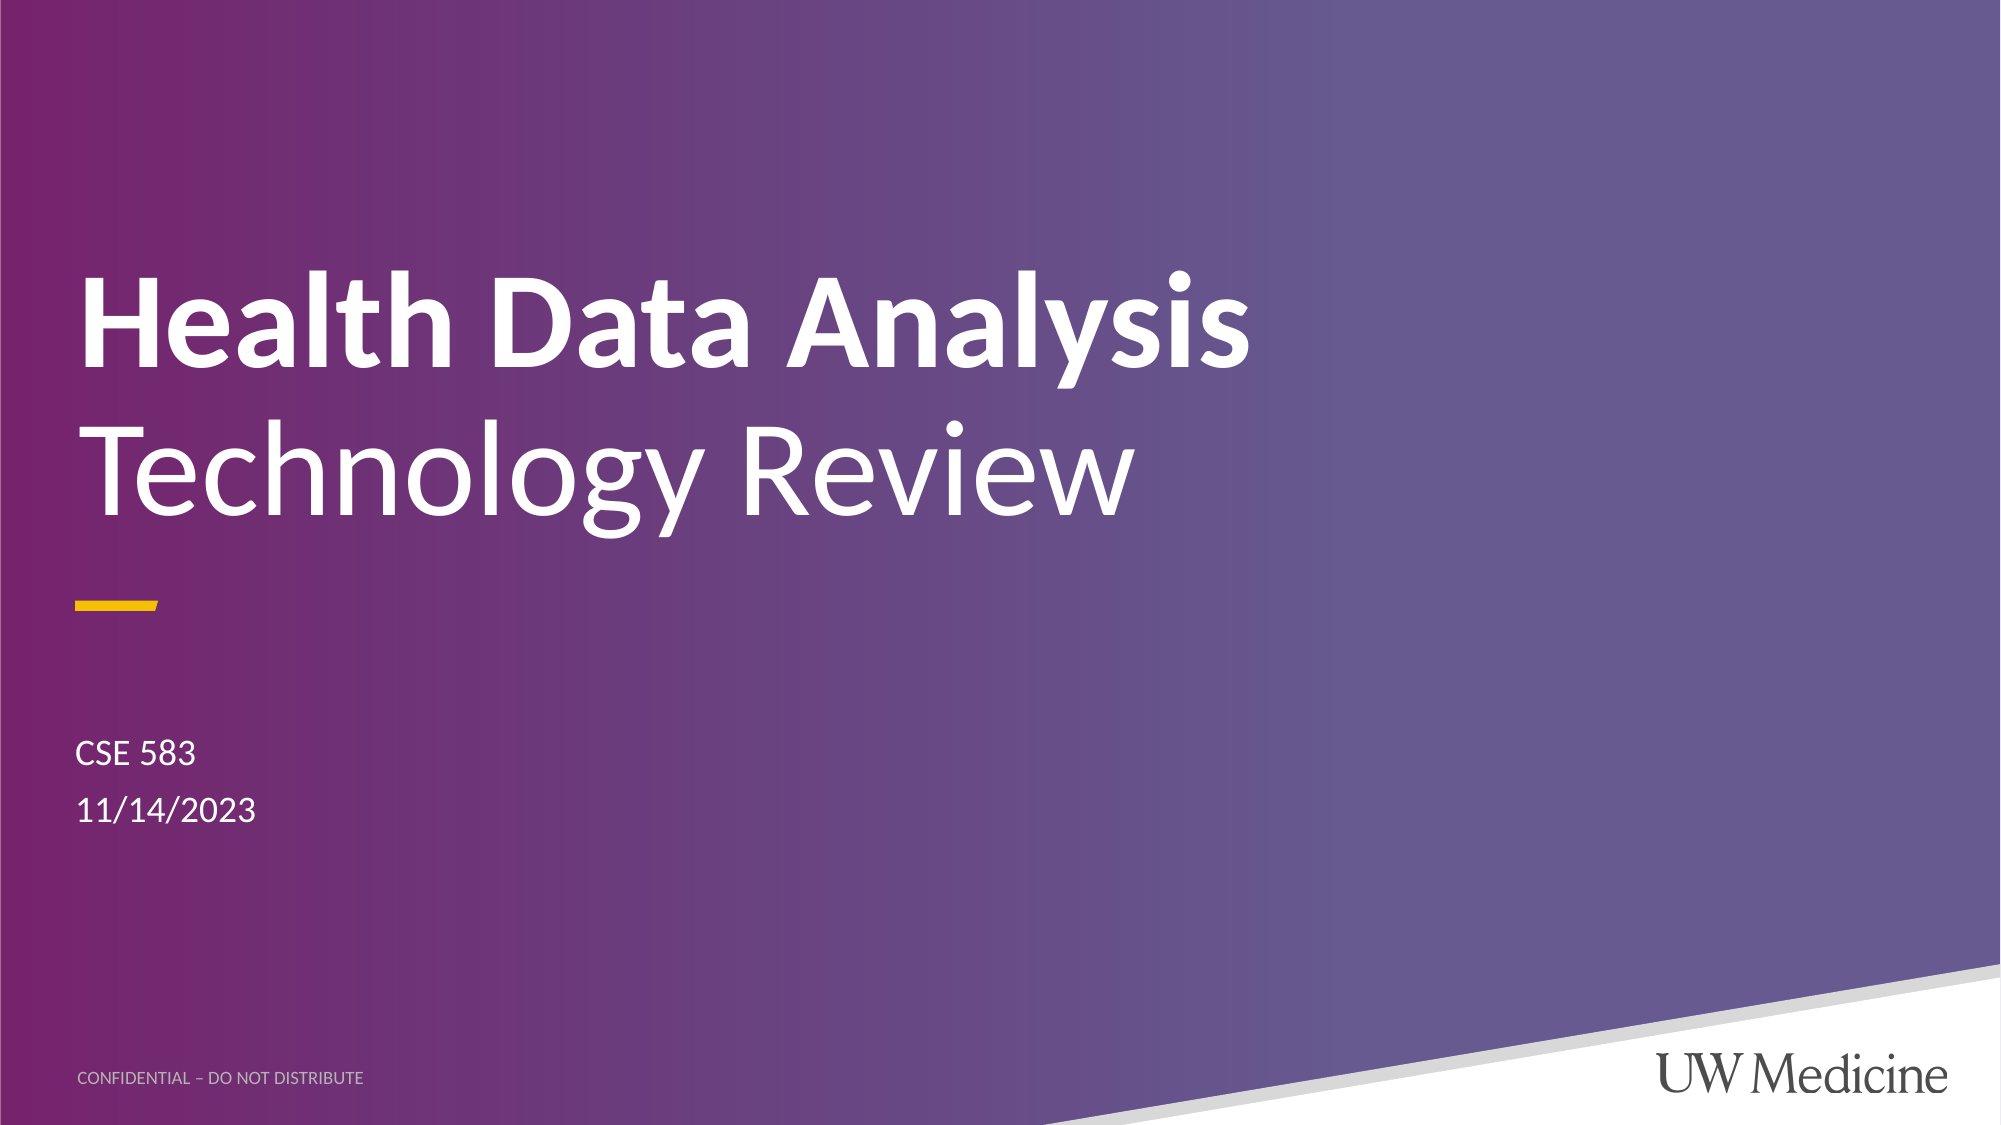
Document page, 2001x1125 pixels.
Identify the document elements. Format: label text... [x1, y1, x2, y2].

footer CONFIDENTIAL – DO NOT DISTRIBUTE [62, 1058, 458, 1104]
title Health Data Analysis Technology Review [63, 230, 1946, 554]
list CSE 583 [60, 688, 1511, 744]
list 11/14/2023 [60, 745, 1511, 817]
